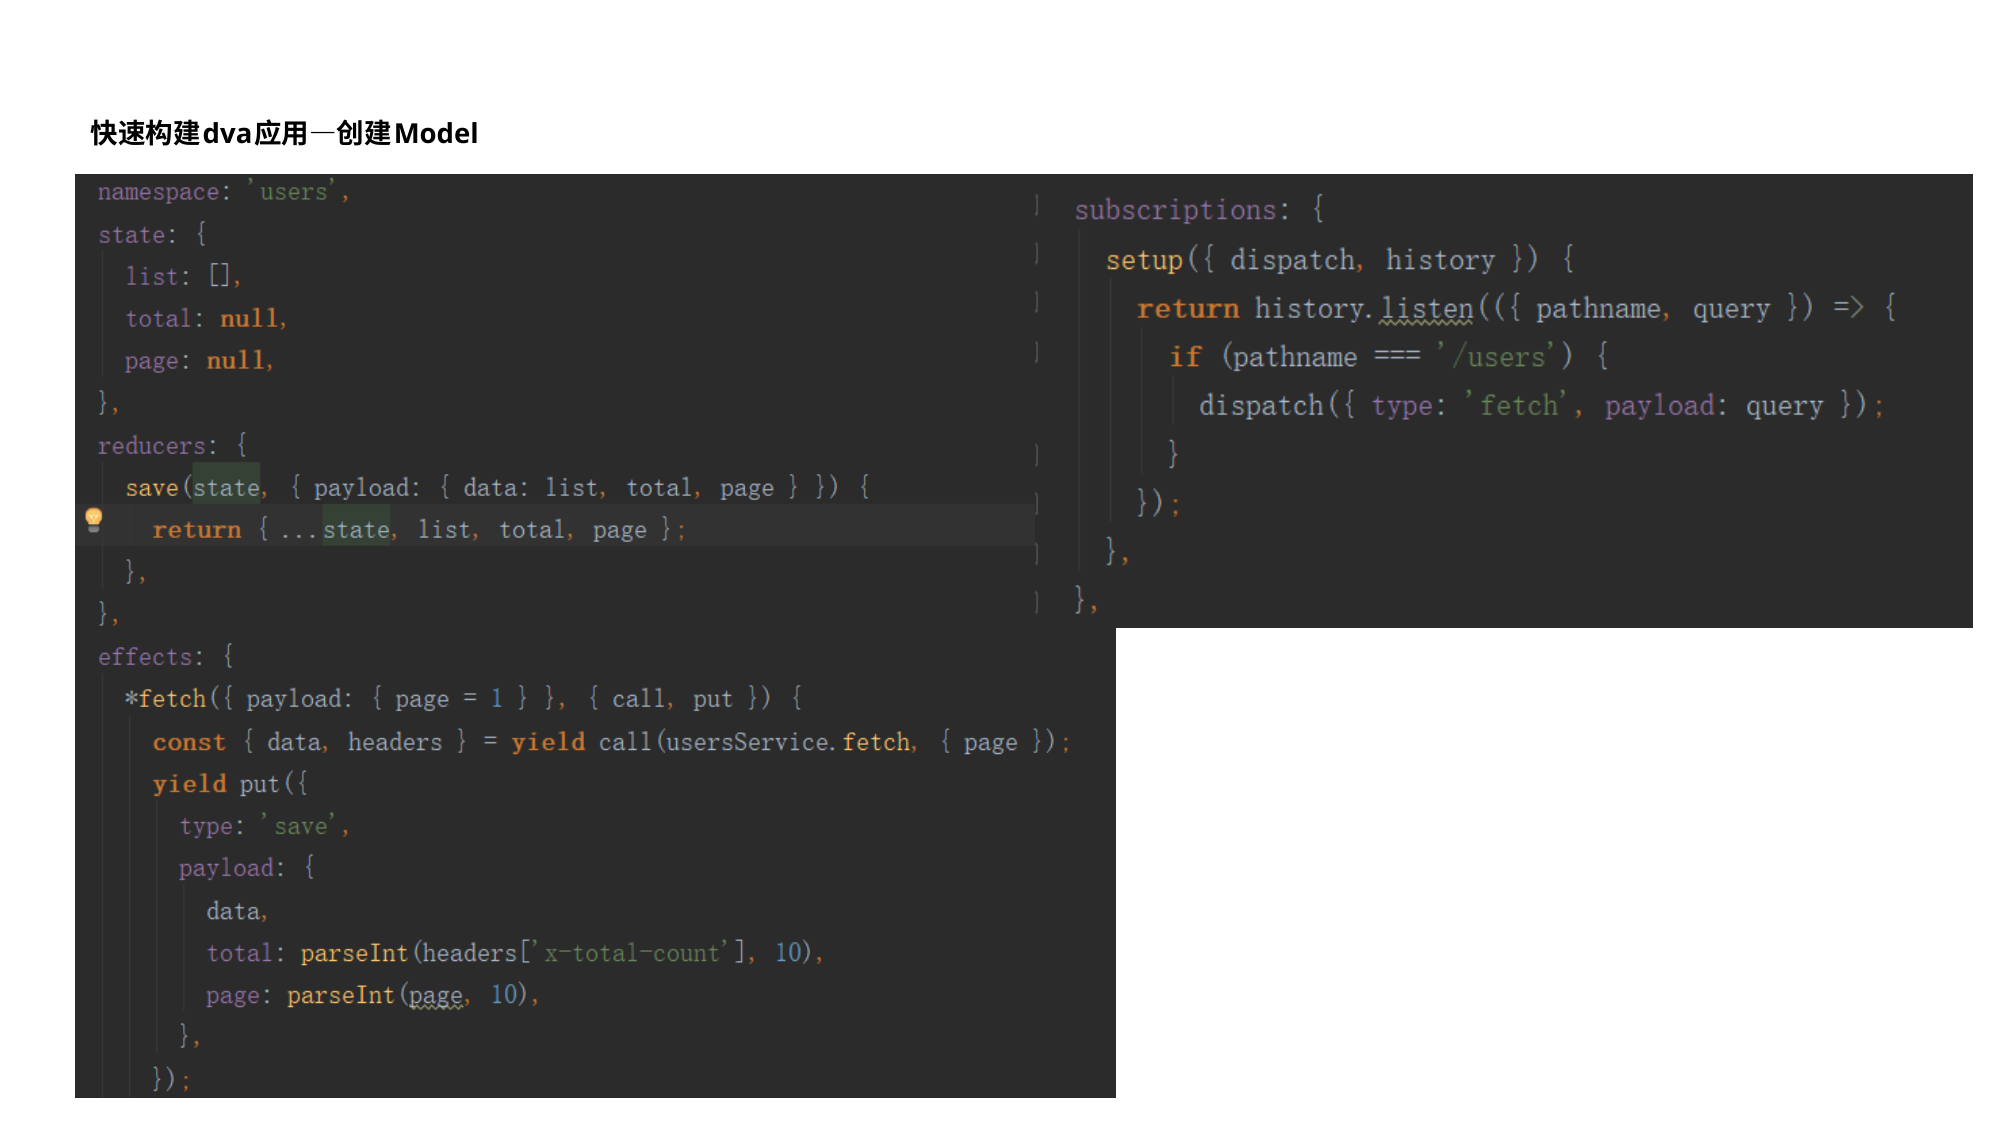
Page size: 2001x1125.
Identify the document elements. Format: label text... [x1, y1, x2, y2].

title 快速构建dva应用—创建Model [75, 111, 1739, 174]
picture [1035, 174, 1973, 628]
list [75, 174, 1116, 1098]
